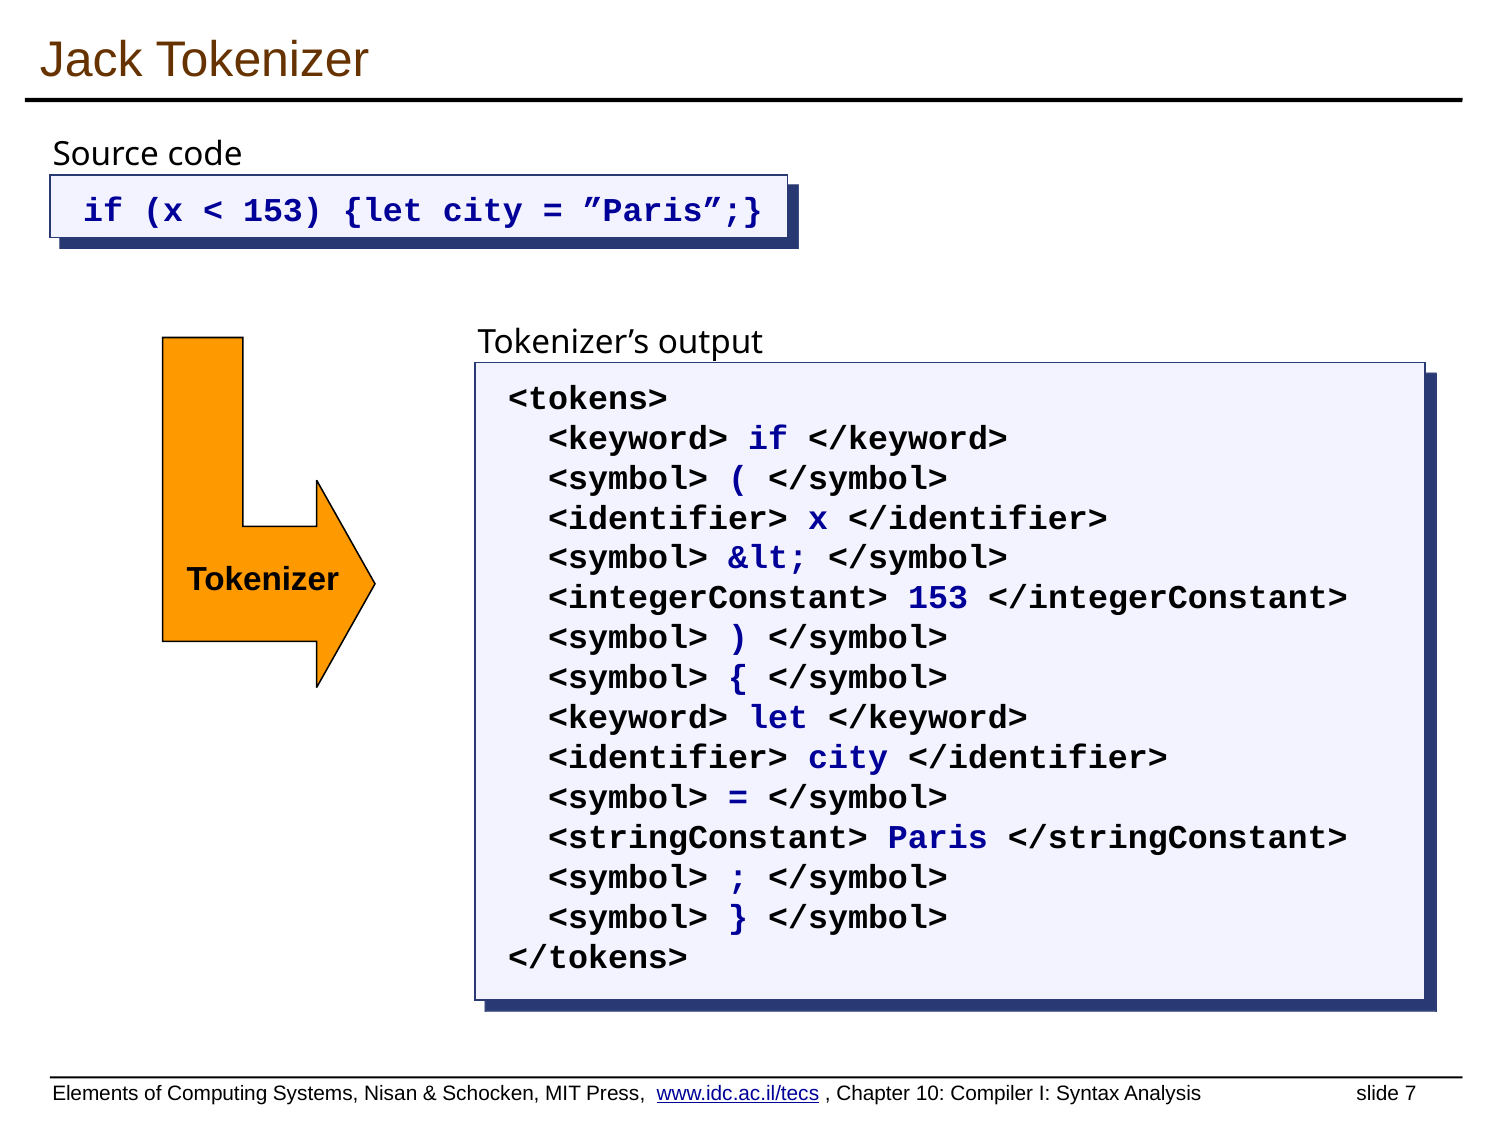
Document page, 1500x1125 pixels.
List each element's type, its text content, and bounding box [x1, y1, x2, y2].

title Jack Tokenizer [24, 12, 1463, 100]
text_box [162, 312, 1426, 1001]
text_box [37, 124, 788, 238]
